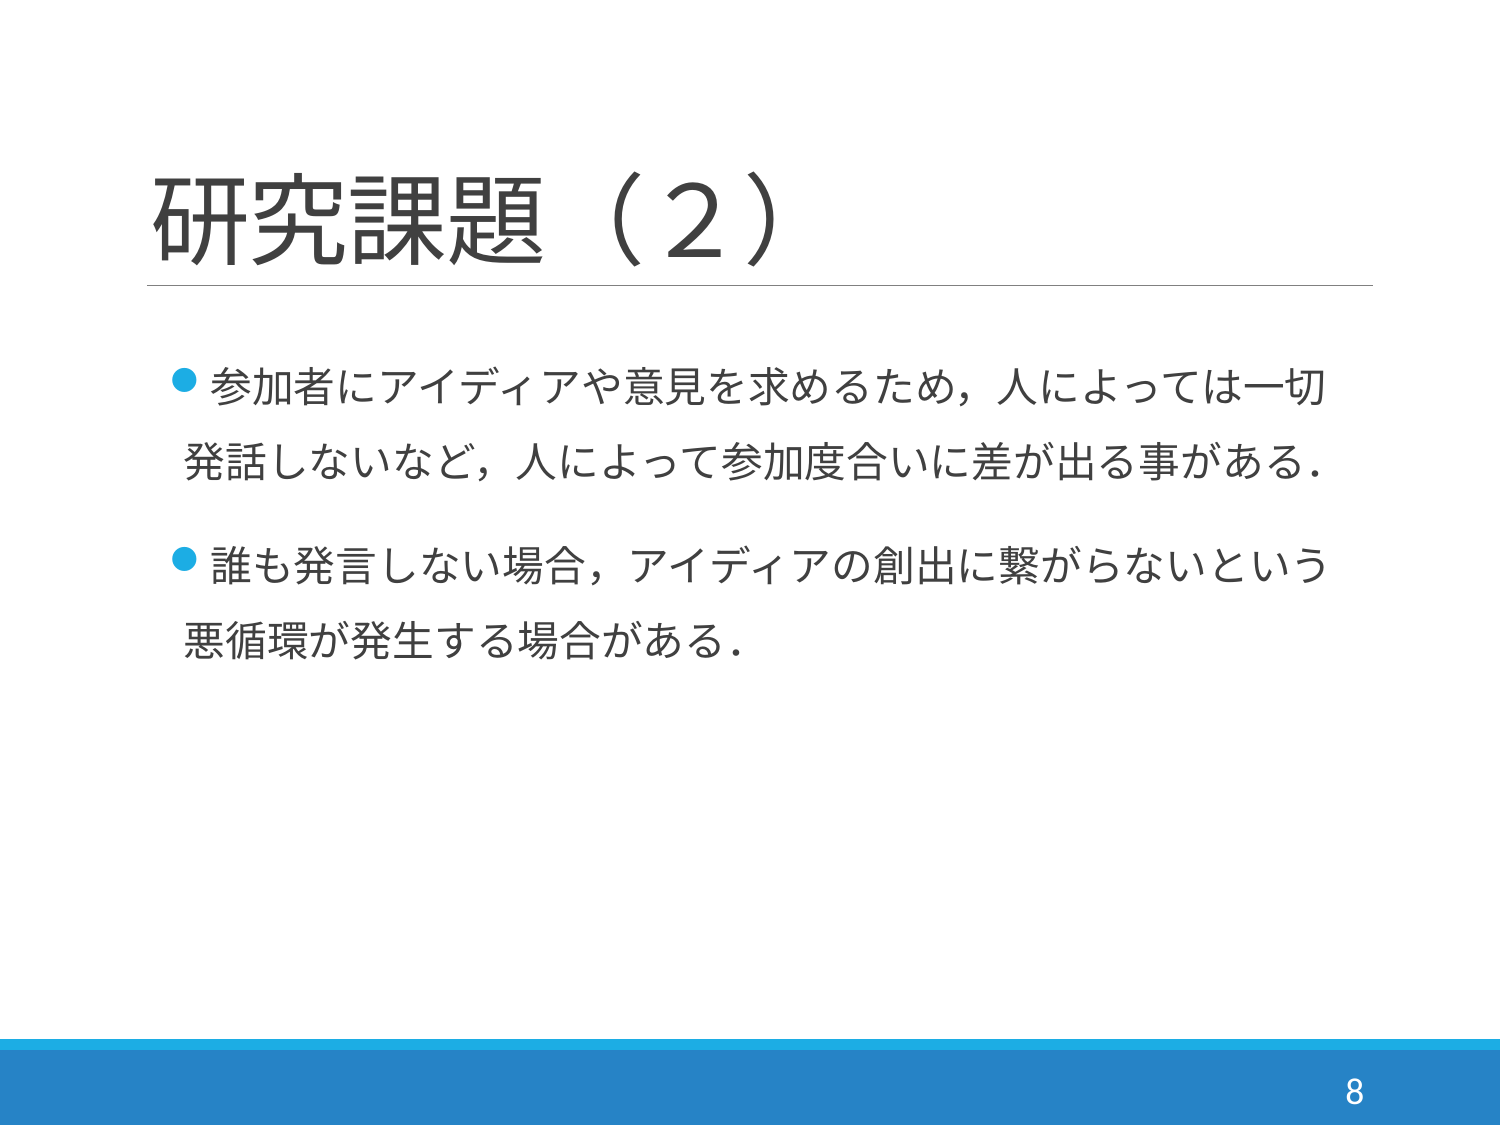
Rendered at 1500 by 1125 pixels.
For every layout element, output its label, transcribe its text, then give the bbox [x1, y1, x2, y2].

title 研究課題（２） [135, 47, 1373, 285]
text_box 参加者にアイディアや意見を求めるため，人によっては一切発話しないなど，人によって参加度合いに差が出る事がある． 誰も発言しない場合，アイディアの創出に繋がらないという悪循環が発生する場合がある． [168, 327, 1339, 916]
slide_number 8 [1218, 1059, 1380, 1120]
